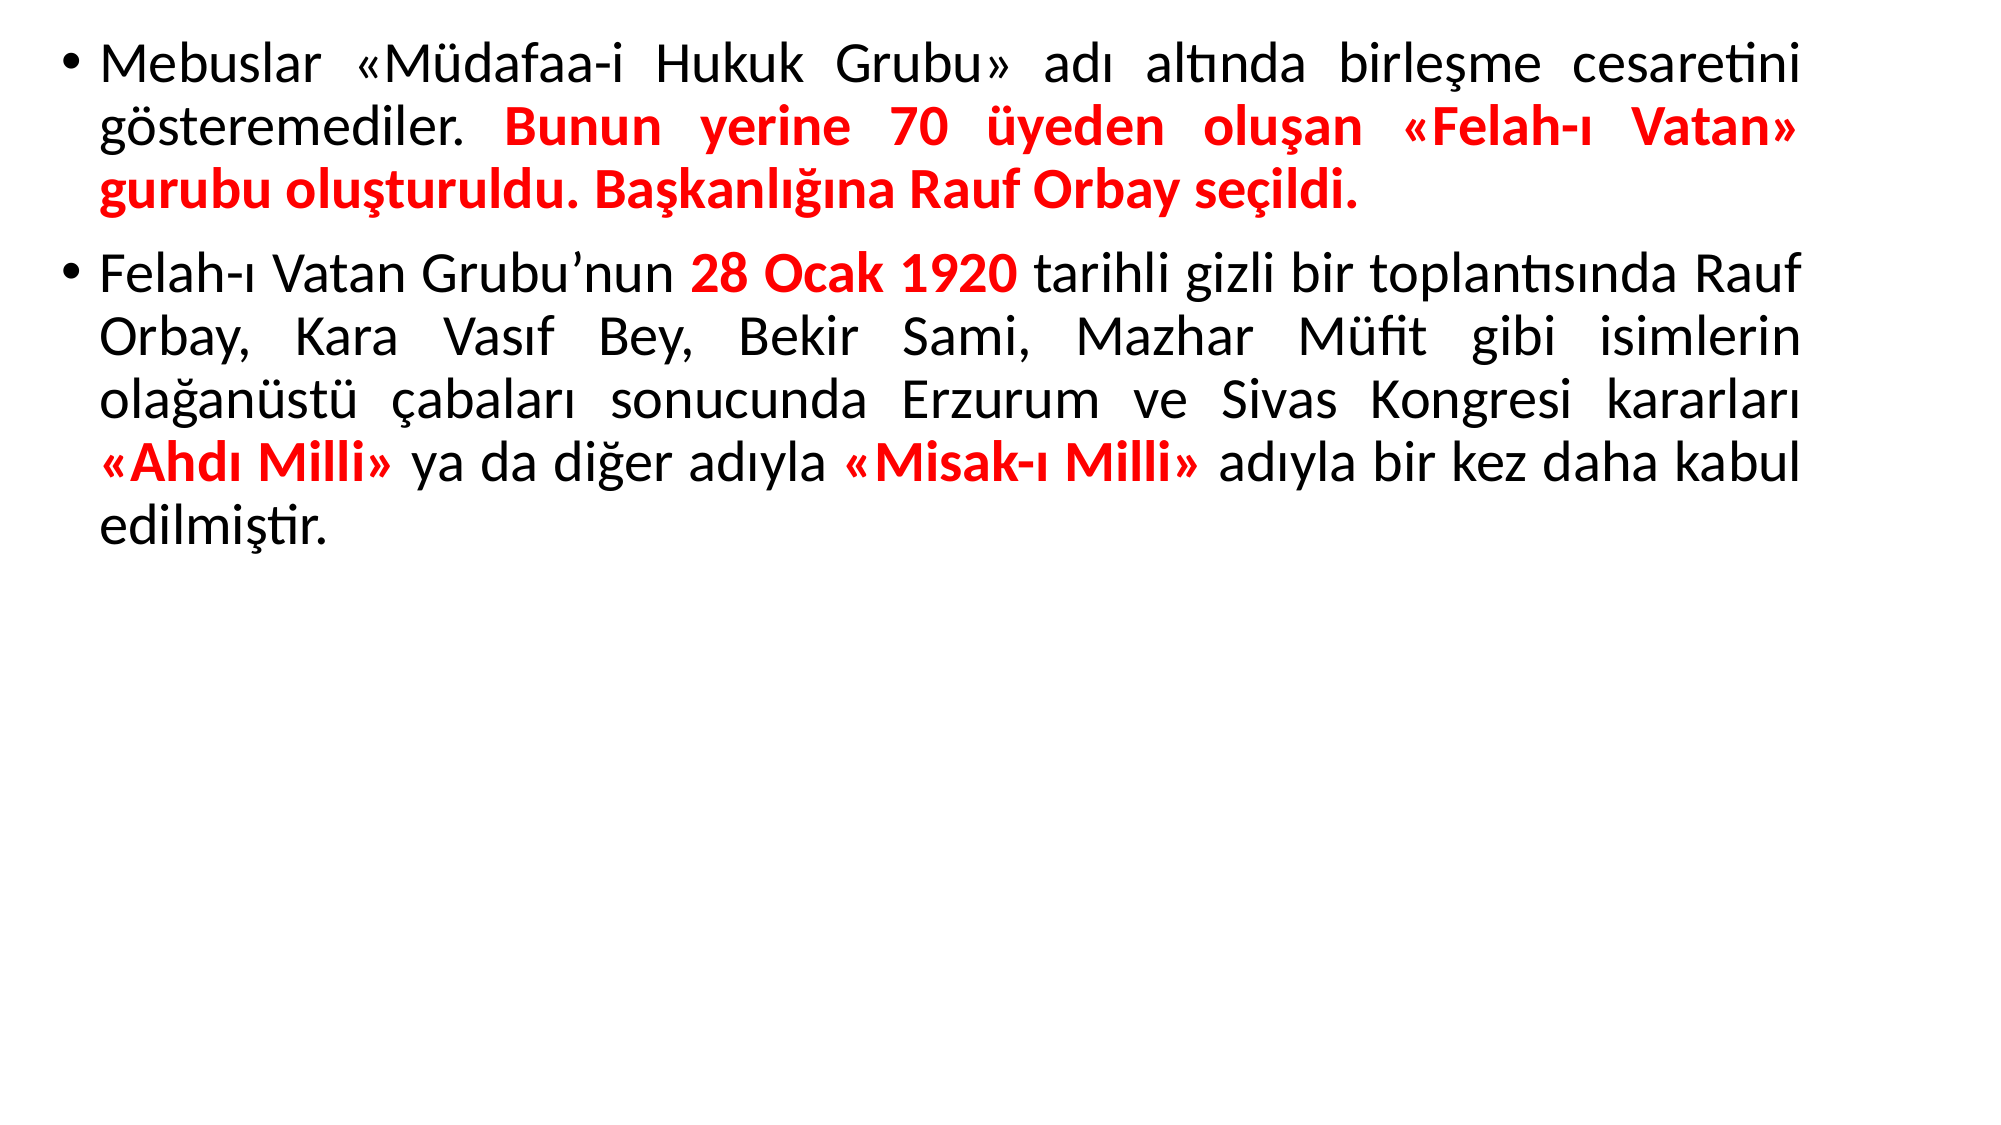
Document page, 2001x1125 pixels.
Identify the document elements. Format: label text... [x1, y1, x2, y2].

text_box Mebuslar «Müdafaa-i Hukuk Grubu» adı altında birleşme cesaretini gösteremediler. Bunun yerine 70 üyeden oluşan «Felah-ı Vatan» gurubu oluşturuldu. Başkanlığına Rauf Orbay seçildi. Felah-ı Vatan Grubu’nun 28 Ocak 1920 tarihli gizli bir toplantısında Rauf Orbay, Kara Vasıf Bey, Bekir Sami, Mazhar Müfit gibi isimlerin olağanüstü çabaları sonucunda Erzurum ve Sivas Kongresi kararları «Ahdı Milli» ya da diğer adıyla «Misak-ı Milli» adıyla bir kez daha kabul edilmiştir. [47, 25, 1818, 1061]
